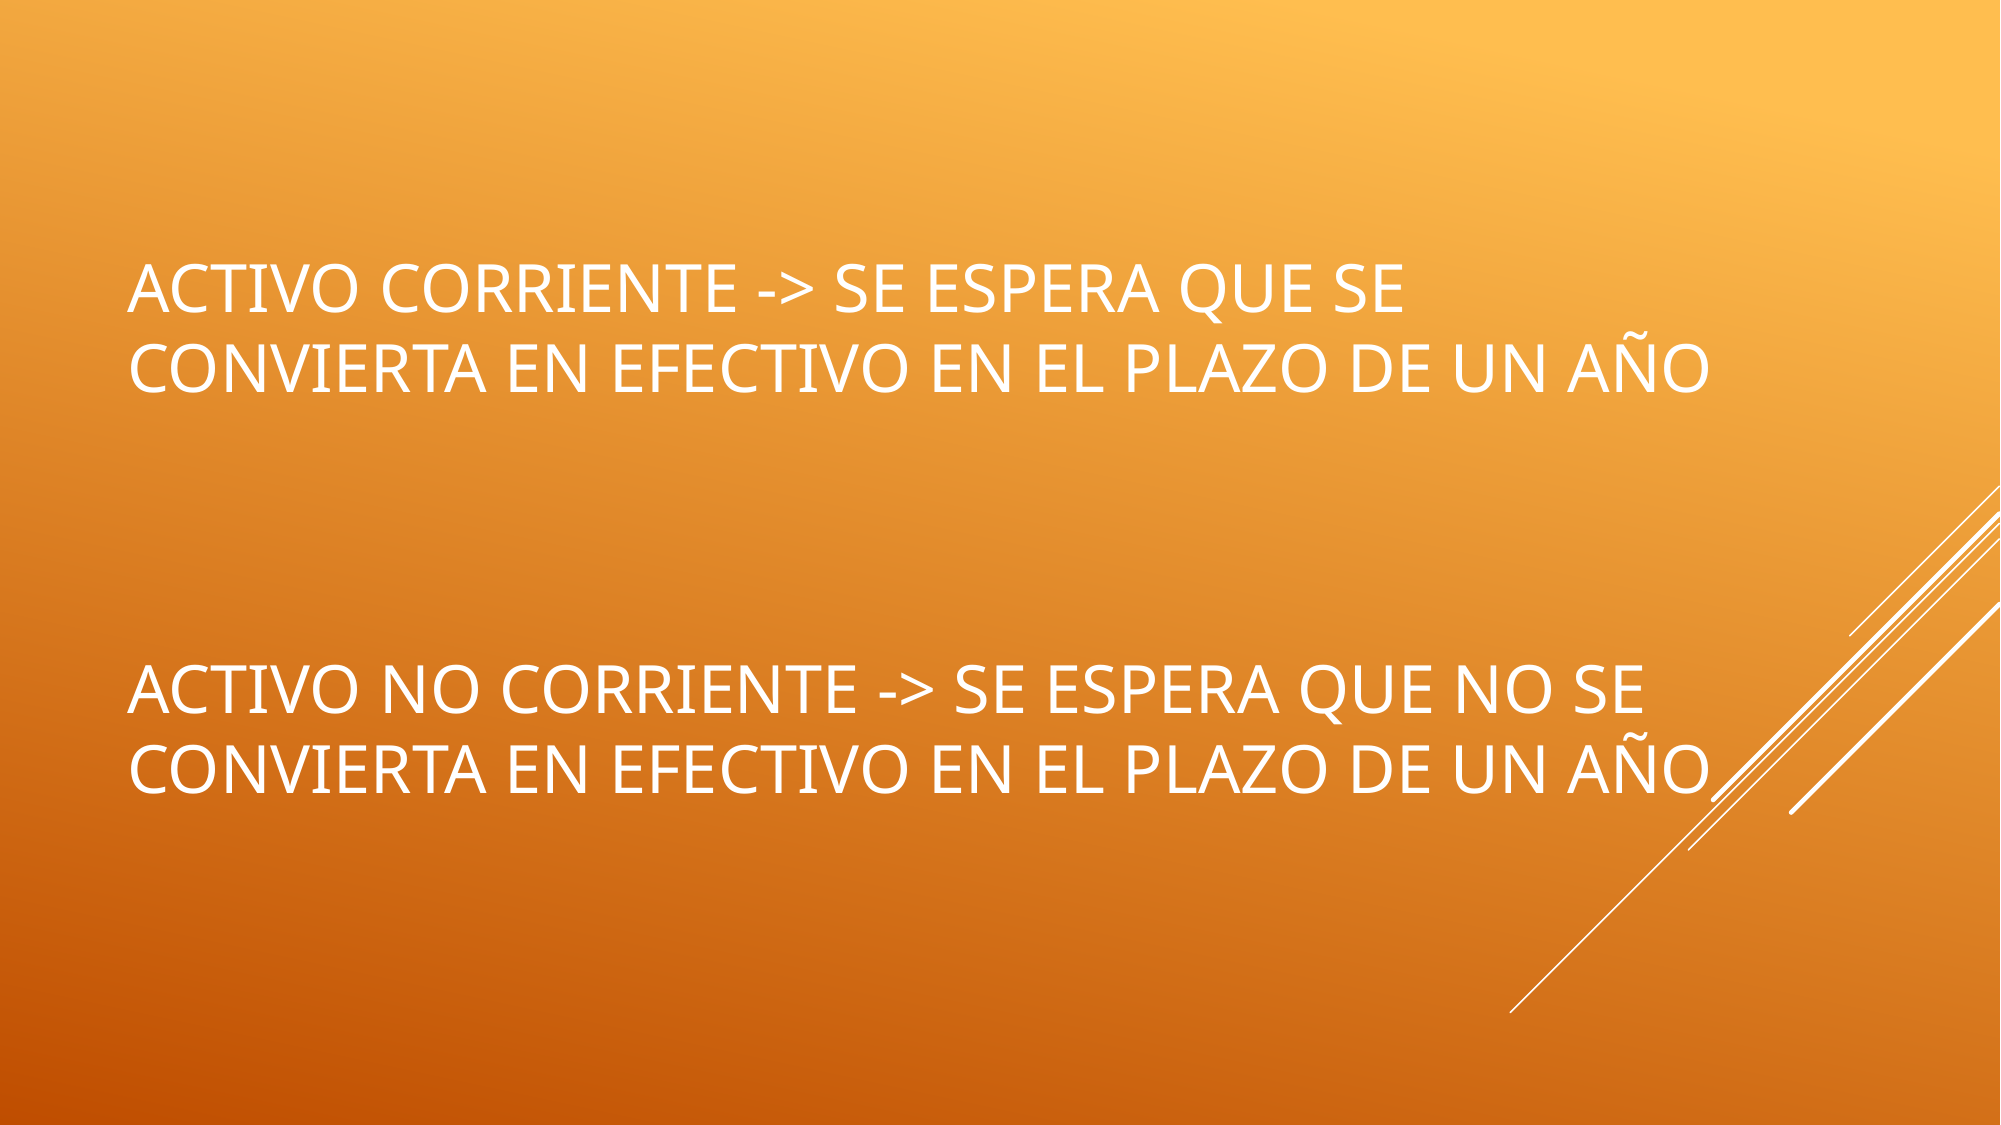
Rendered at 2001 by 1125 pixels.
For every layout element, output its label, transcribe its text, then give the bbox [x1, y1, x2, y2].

title ACTIVO CORRIENTE -> se espera que se convierta en efectivo en el plazo de un año activo no corriente -> se espera que no se convierta en efectivo en el plazo de un año [112, 112, 1763, 941]
